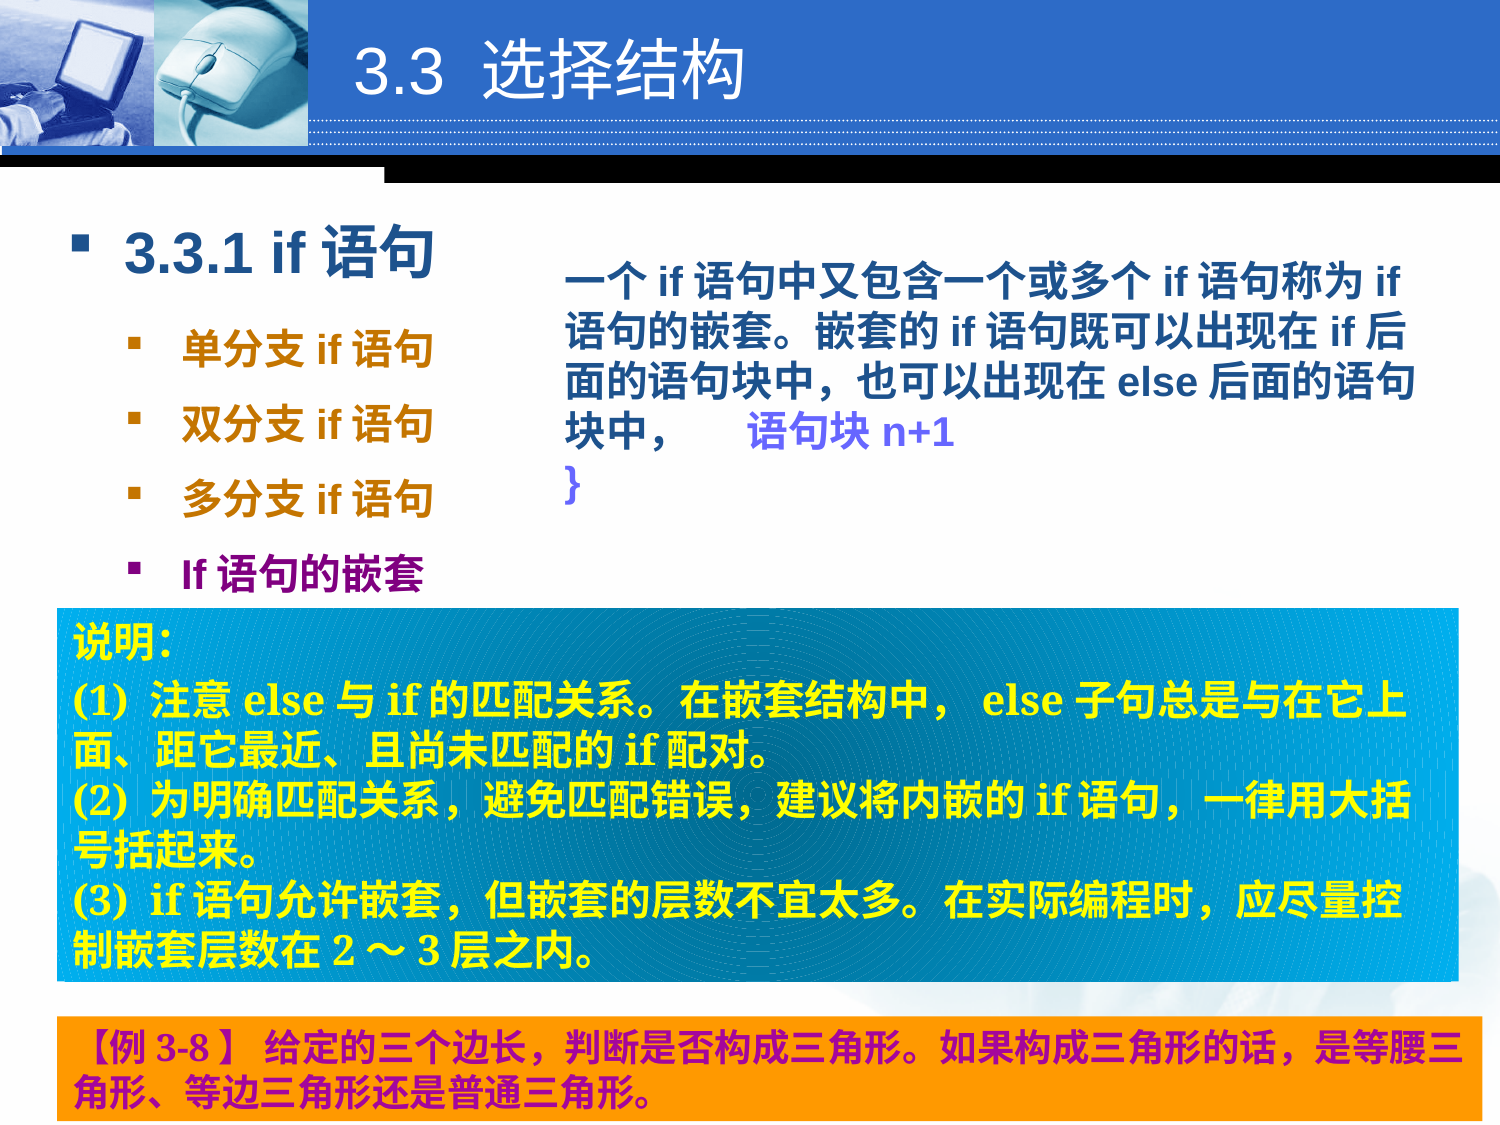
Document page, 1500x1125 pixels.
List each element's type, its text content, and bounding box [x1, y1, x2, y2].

picture [0, 167, 1500, 1125]
text_box 【例3-8】 给定的三个边长，判断是否构成三角形。如果构成三角形的话，是等腰三角形、等边三角形还是普通三角形。 [57, 1016, 1483, 1122]
picture [0, 0, 308, 155]
text_box 一个if语句中又包含一个或多个if语句称为if语句的嵌套。嵌套的if语句既可以出现在if后面的语句块中，也可以出现在else后面的语句块中， 语句块n+1 } [549, 247, 1446, 513]
title 3.3 选择结构 [338, 31, 1376, 105]
text_box 说明： (1) 注意else与if的匹配关系。在嵌套结构中，else子句总是与在它上面、距它最近、且尚未匹配的if配对。 (2) 为明确匹配关系，避免匹配错误，建议将内嵌的if语句，一律用大括号括起来。 (3) if语句允许嵌套，但嵌套的层数不宜太多。在实际编程时，应尽量控制嵌套层数在2～3层之内。 [57, 608, 1459, 982]
text_box 3.3.1 if语句 [53, 208, 750, 315]
text_box 单分支if语句 双分支if语句 多分支if语句 If语句的嵌套 [110, 290, 488, 598]
